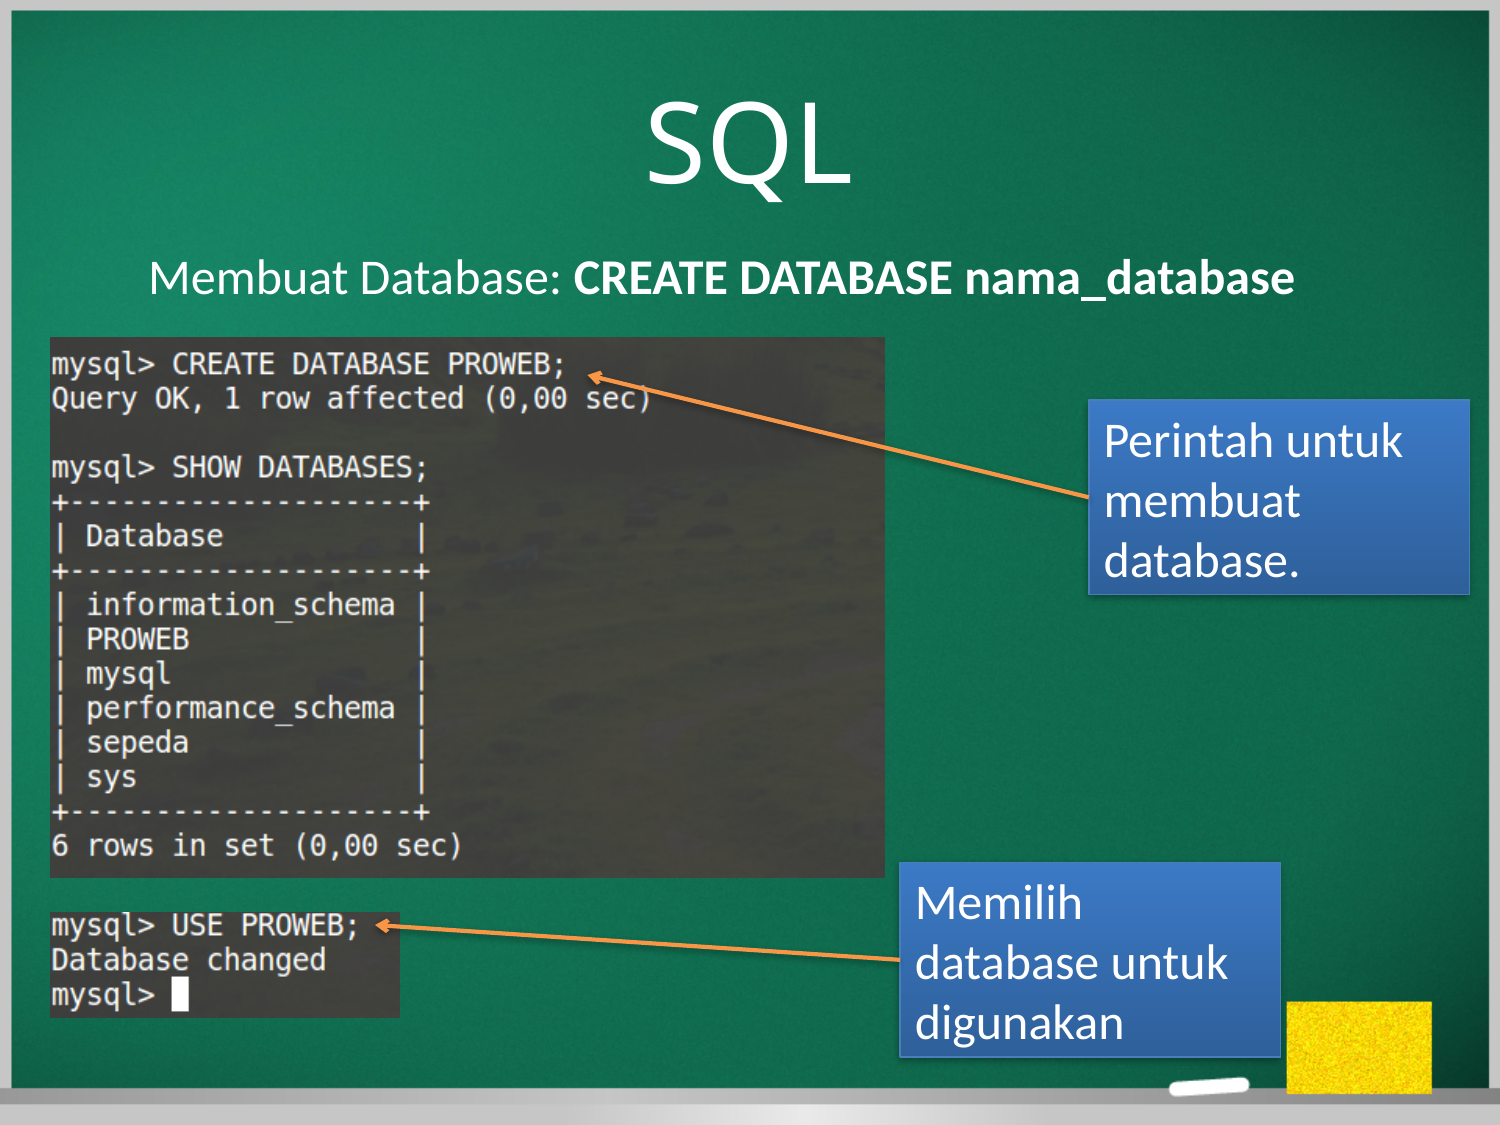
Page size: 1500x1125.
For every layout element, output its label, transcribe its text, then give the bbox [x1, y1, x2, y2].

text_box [587, 374, 1090, 498]
picture [0, 0, 1500, 1125]
title SQL [74, 44, 1424, 233]
text_box Memilih database untuk digunakan [899, 862, 1281, 1058]
text_box Membuat Database: CREATE DATABASE nama_database [133, 237, 1311, 313]
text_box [374, 924, 901, 961]
text_box Perintah untuk membuat database. [1088, 399, 1470, 595]
